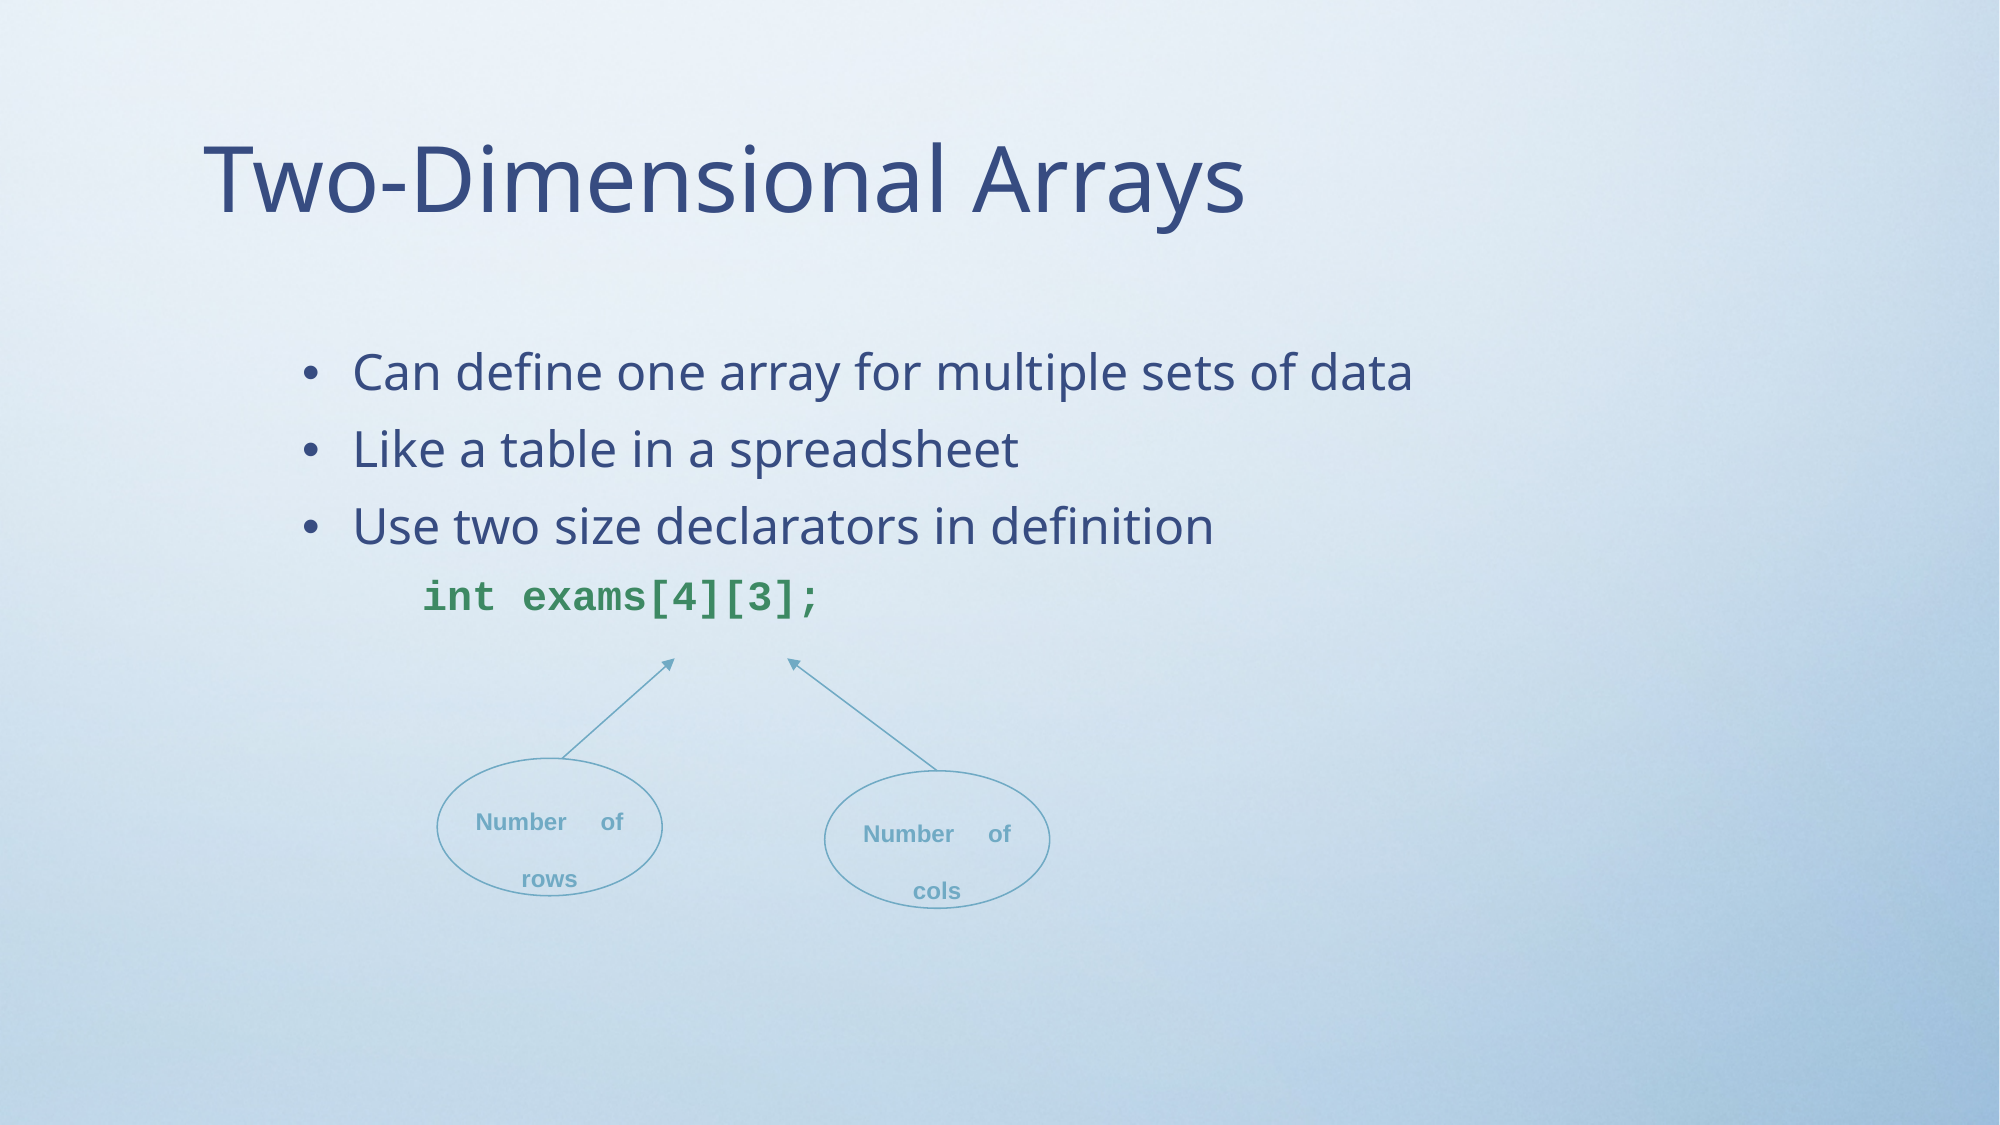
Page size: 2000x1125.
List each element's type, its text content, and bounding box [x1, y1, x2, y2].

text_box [824, 770, 1050, 909]
title Two-Dimensional Arrays [183, 12, 1850, 242]
picture [0, 0, 2000, 1125]
list Can define one array for multiple sets of data Like a table in a spreadsheet Use two size declarators in definition int exams[4][3]; [287, 337, 1750, 800]
text_box [787, 658, 937, 770]
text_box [437, 758, 663, 896]
text_box [562, 658, 675, 758]
